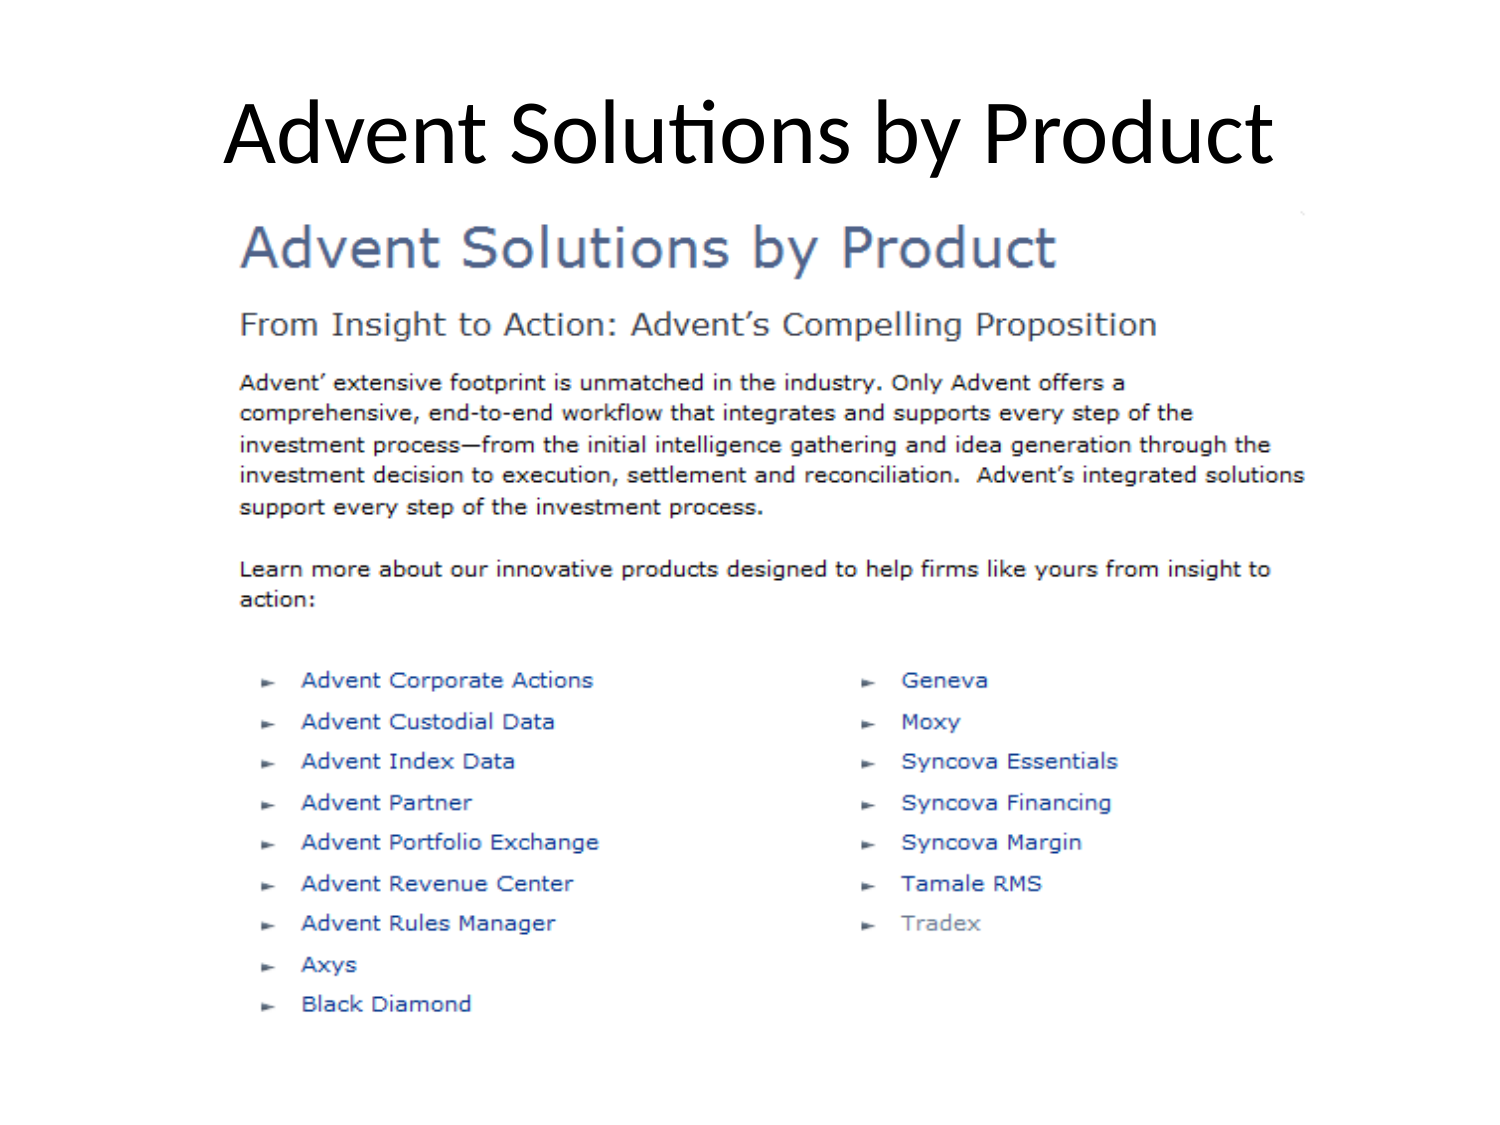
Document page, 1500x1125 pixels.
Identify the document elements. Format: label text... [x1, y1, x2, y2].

title Advent Solutions by Product [75, 45, 1425, 209]
picture [224, 208, 1321, 1030]
